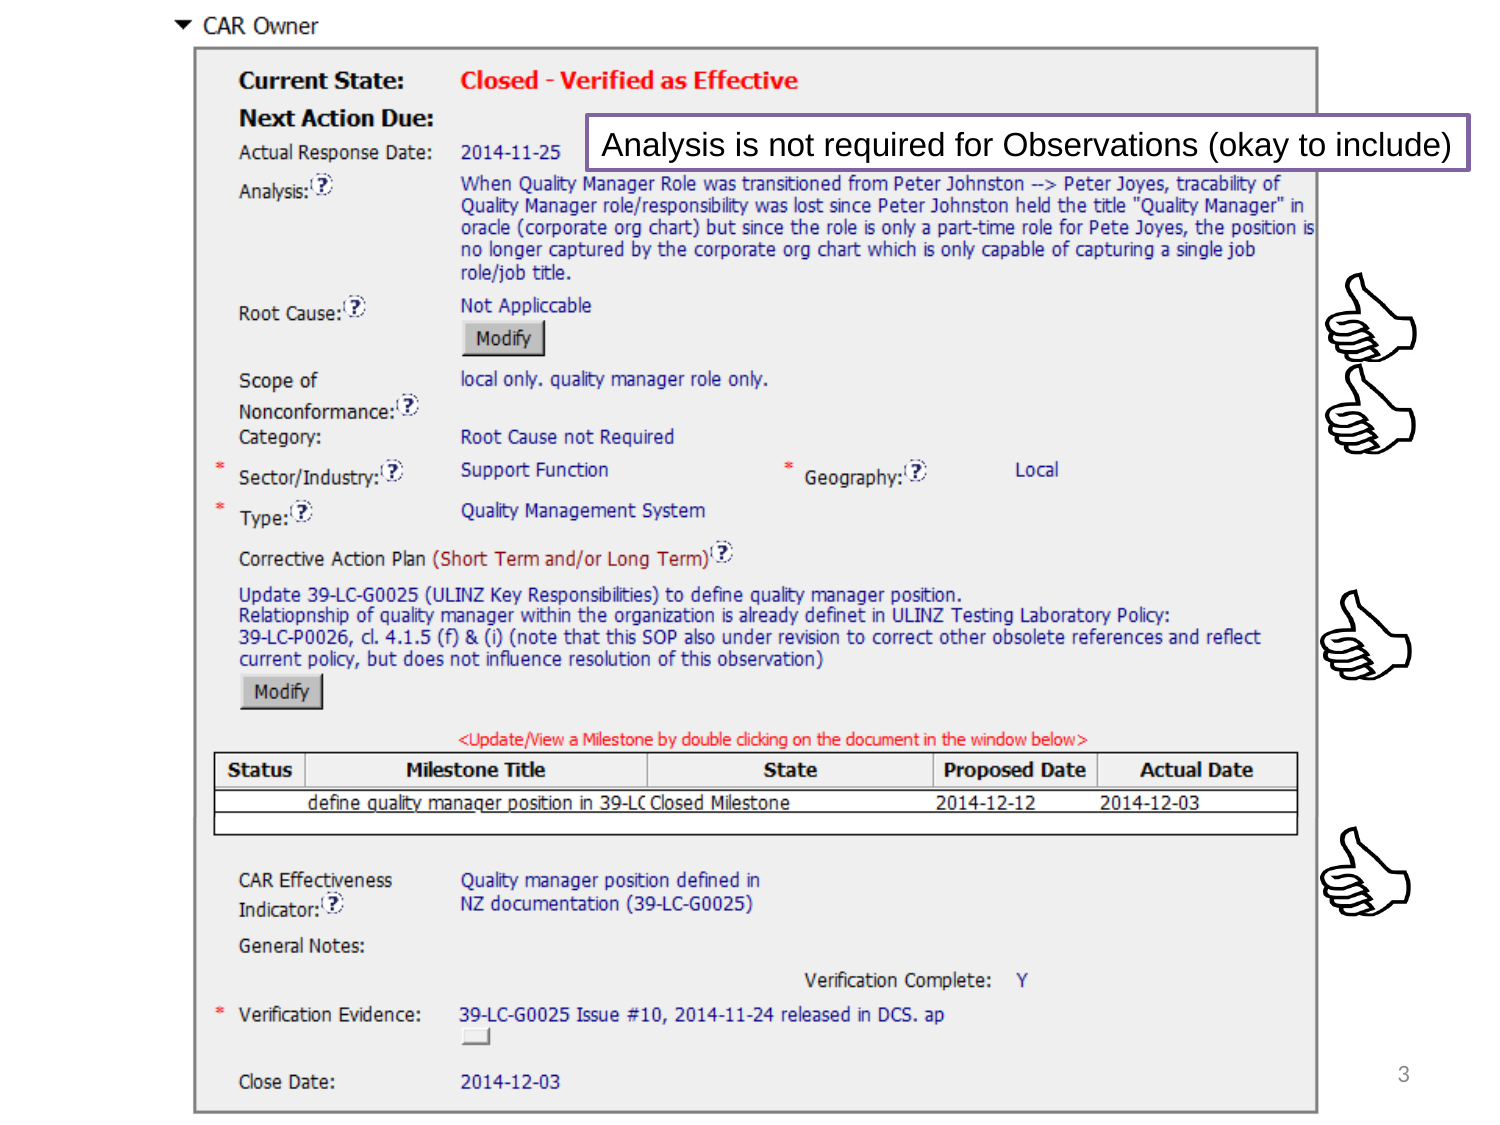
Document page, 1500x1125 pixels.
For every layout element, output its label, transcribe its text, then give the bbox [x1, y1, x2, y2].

slide_number 3 [1332, 1042, 1425, 1103]
text_box Analysis is not required for Observations (okay to include) [1340, 113, 1471, 172]
picture [163, 0, 1417, 1125]
